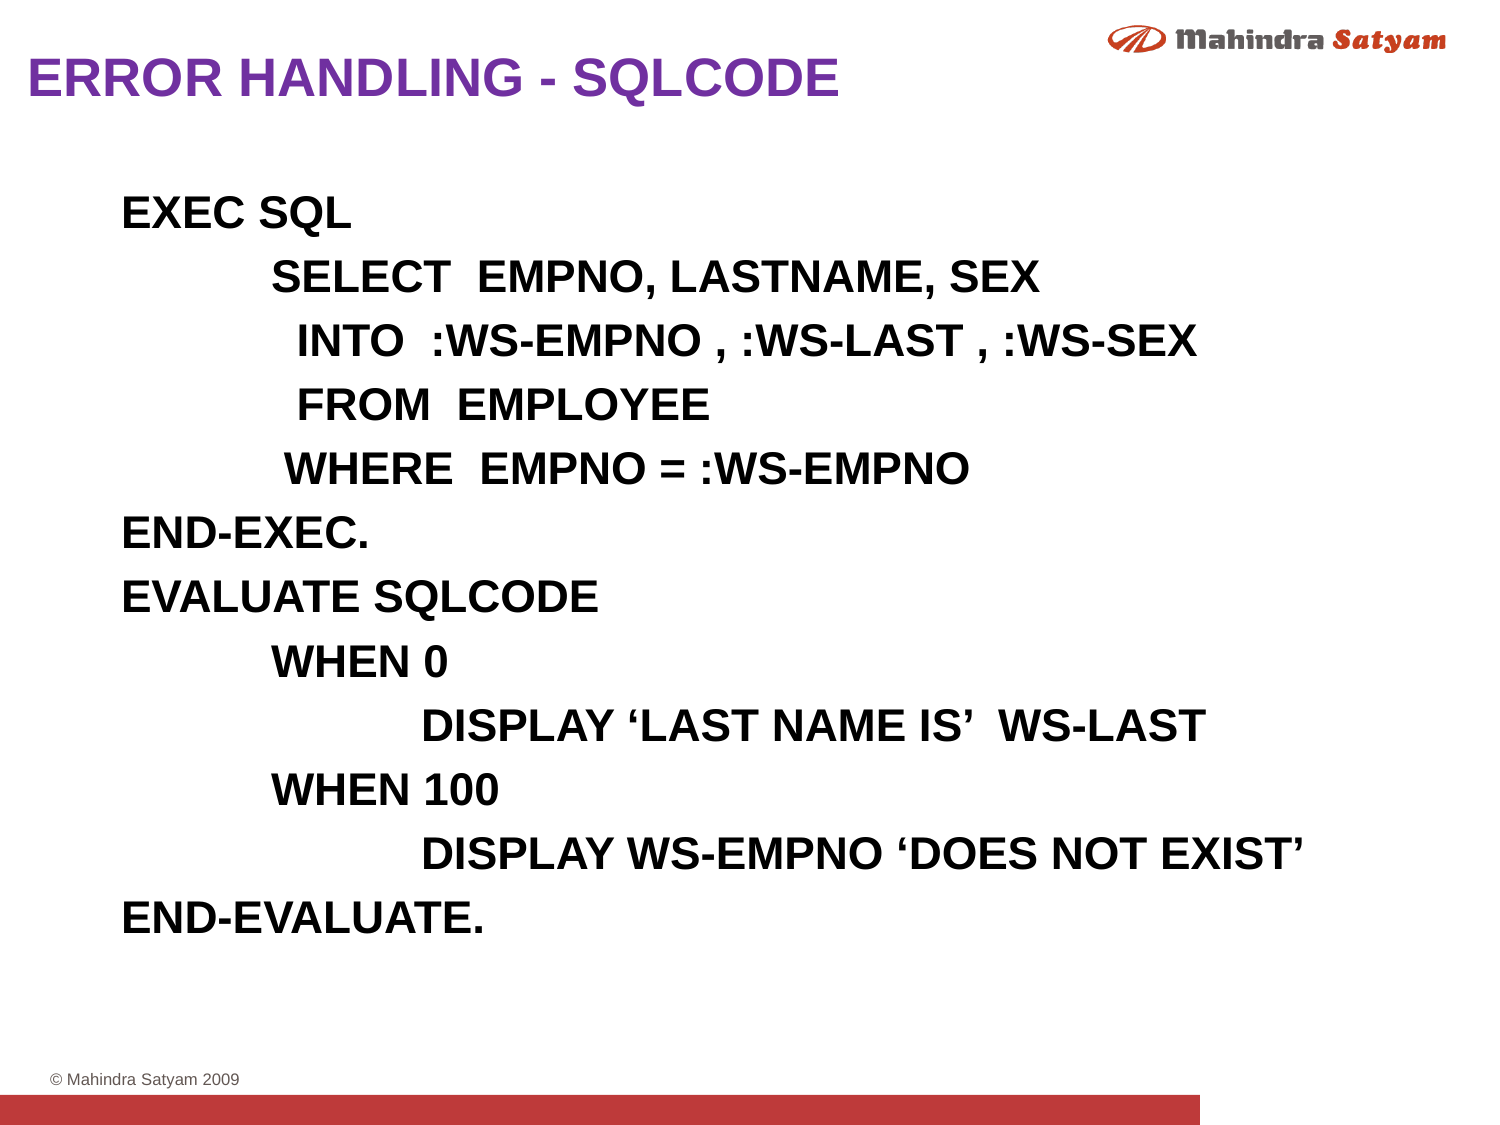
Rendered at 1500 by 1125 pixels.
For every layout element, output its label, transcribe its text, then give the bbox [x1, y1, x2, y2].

text_box EXEC SQL SELECT EMPNO, LASTNAME, SEX INTO :WS-EMPNO , :WS-LAST , :WS-SEX FROM EMPLOYEE WHERE EMPNO = :WS-EMPNO END-EXEC. EVALUATE SQLCODE WHEN 0 DISPLAY ‘LAST NAME IS’ WS-LAST WHEN 100 DISPLAY WS-EMPNO ‘DOES NOT EXIST’ END-EVALUATE. [49, 174, 1400, 1025]
picture [1107, 25, 1446, 53]
text_box ERROR HANDLING - SQLCODE [11, 25, 858, 115]
